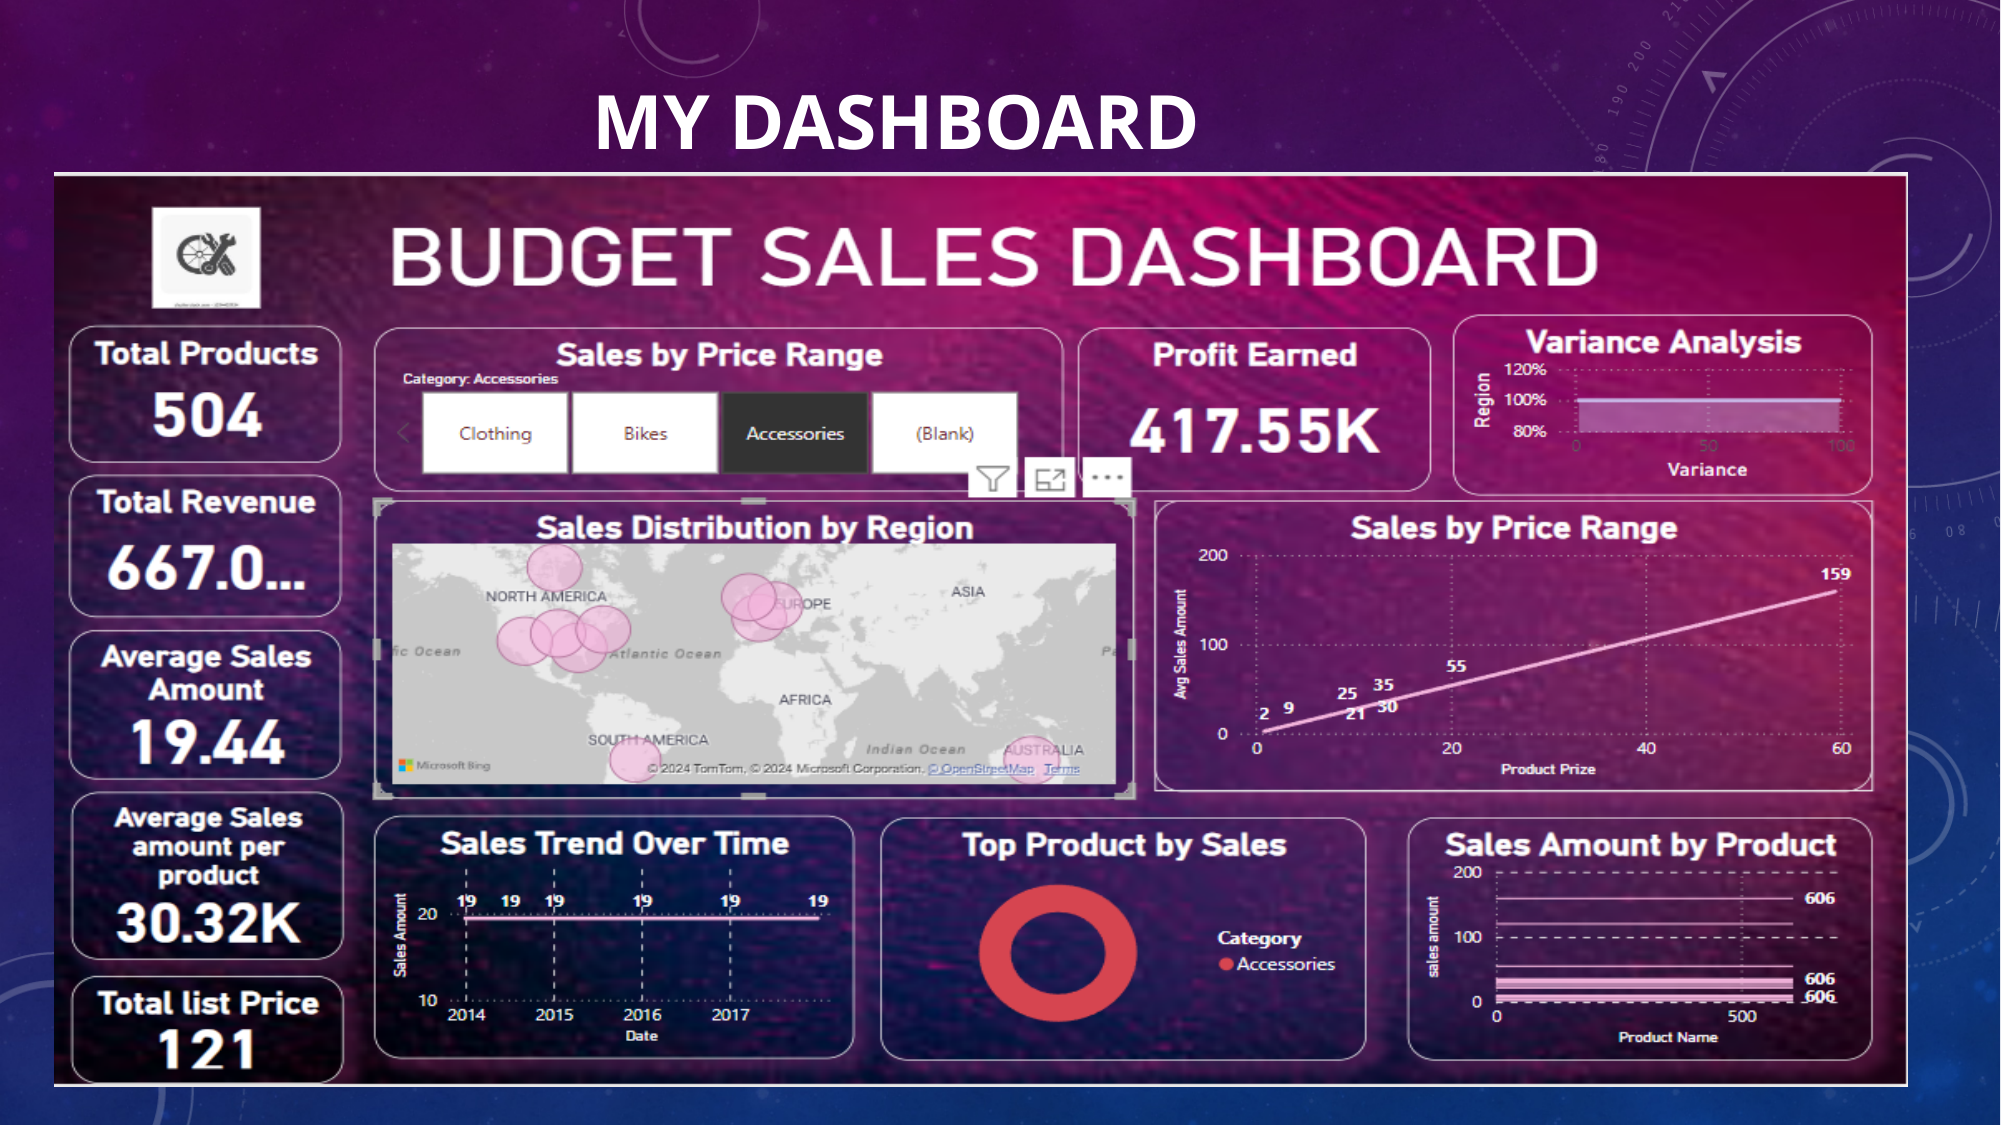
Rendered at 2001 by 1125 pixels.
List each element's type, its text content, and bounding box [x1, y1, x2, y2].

title My dashboard [65, 0, 1728, 171]
picture [0, 0, 2001, 1125]
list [54, 171, 1908, 1087]
